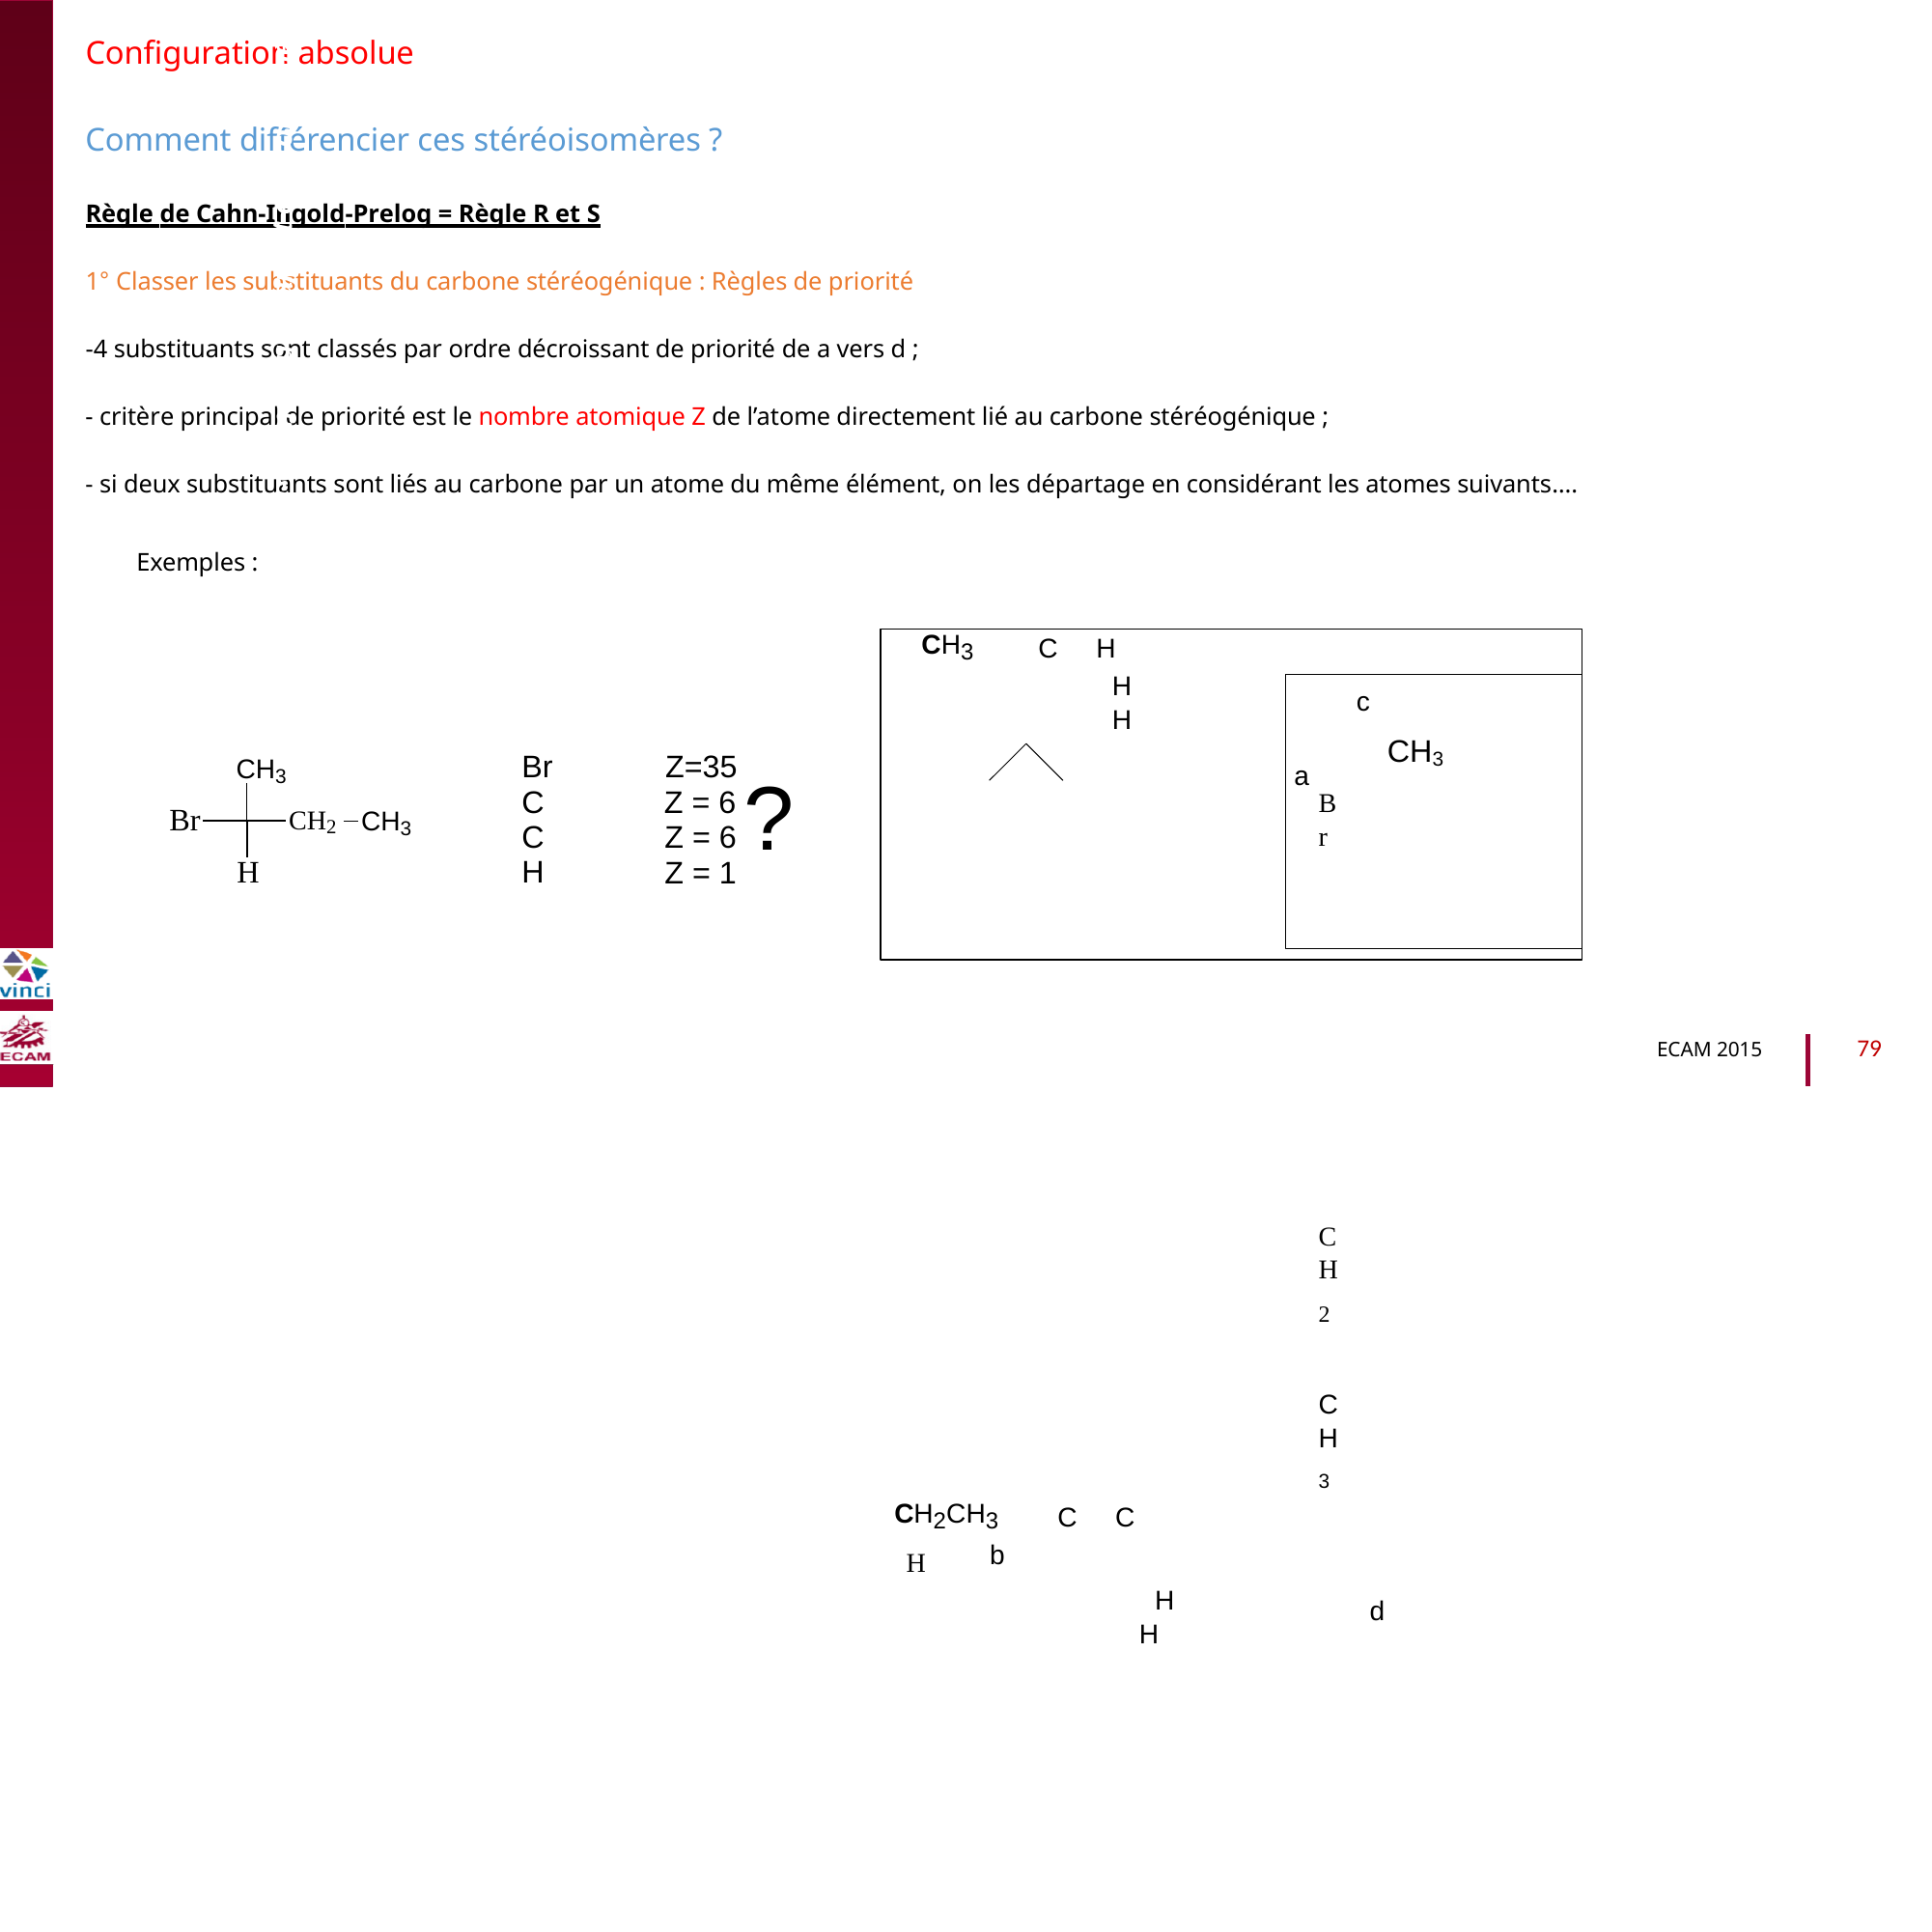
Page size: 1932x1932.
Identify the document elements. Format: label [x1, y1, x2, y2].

text_box [359, 804, 428, 844]
text_box [661, 750, 810, 891]
text_box [0, 0, 55, 1086]
text_box [881, 629, 1582, 960]
text_box [167, 752, 302, 890]
text_box [1654, 1037, 1765, 1062]
text_box [83, 12, 1778, 580]
text_box [1855, 1034, 1892, 1067]
text_box [287, 798, 358, 843]
text_box [519, 750, 558, 891]
